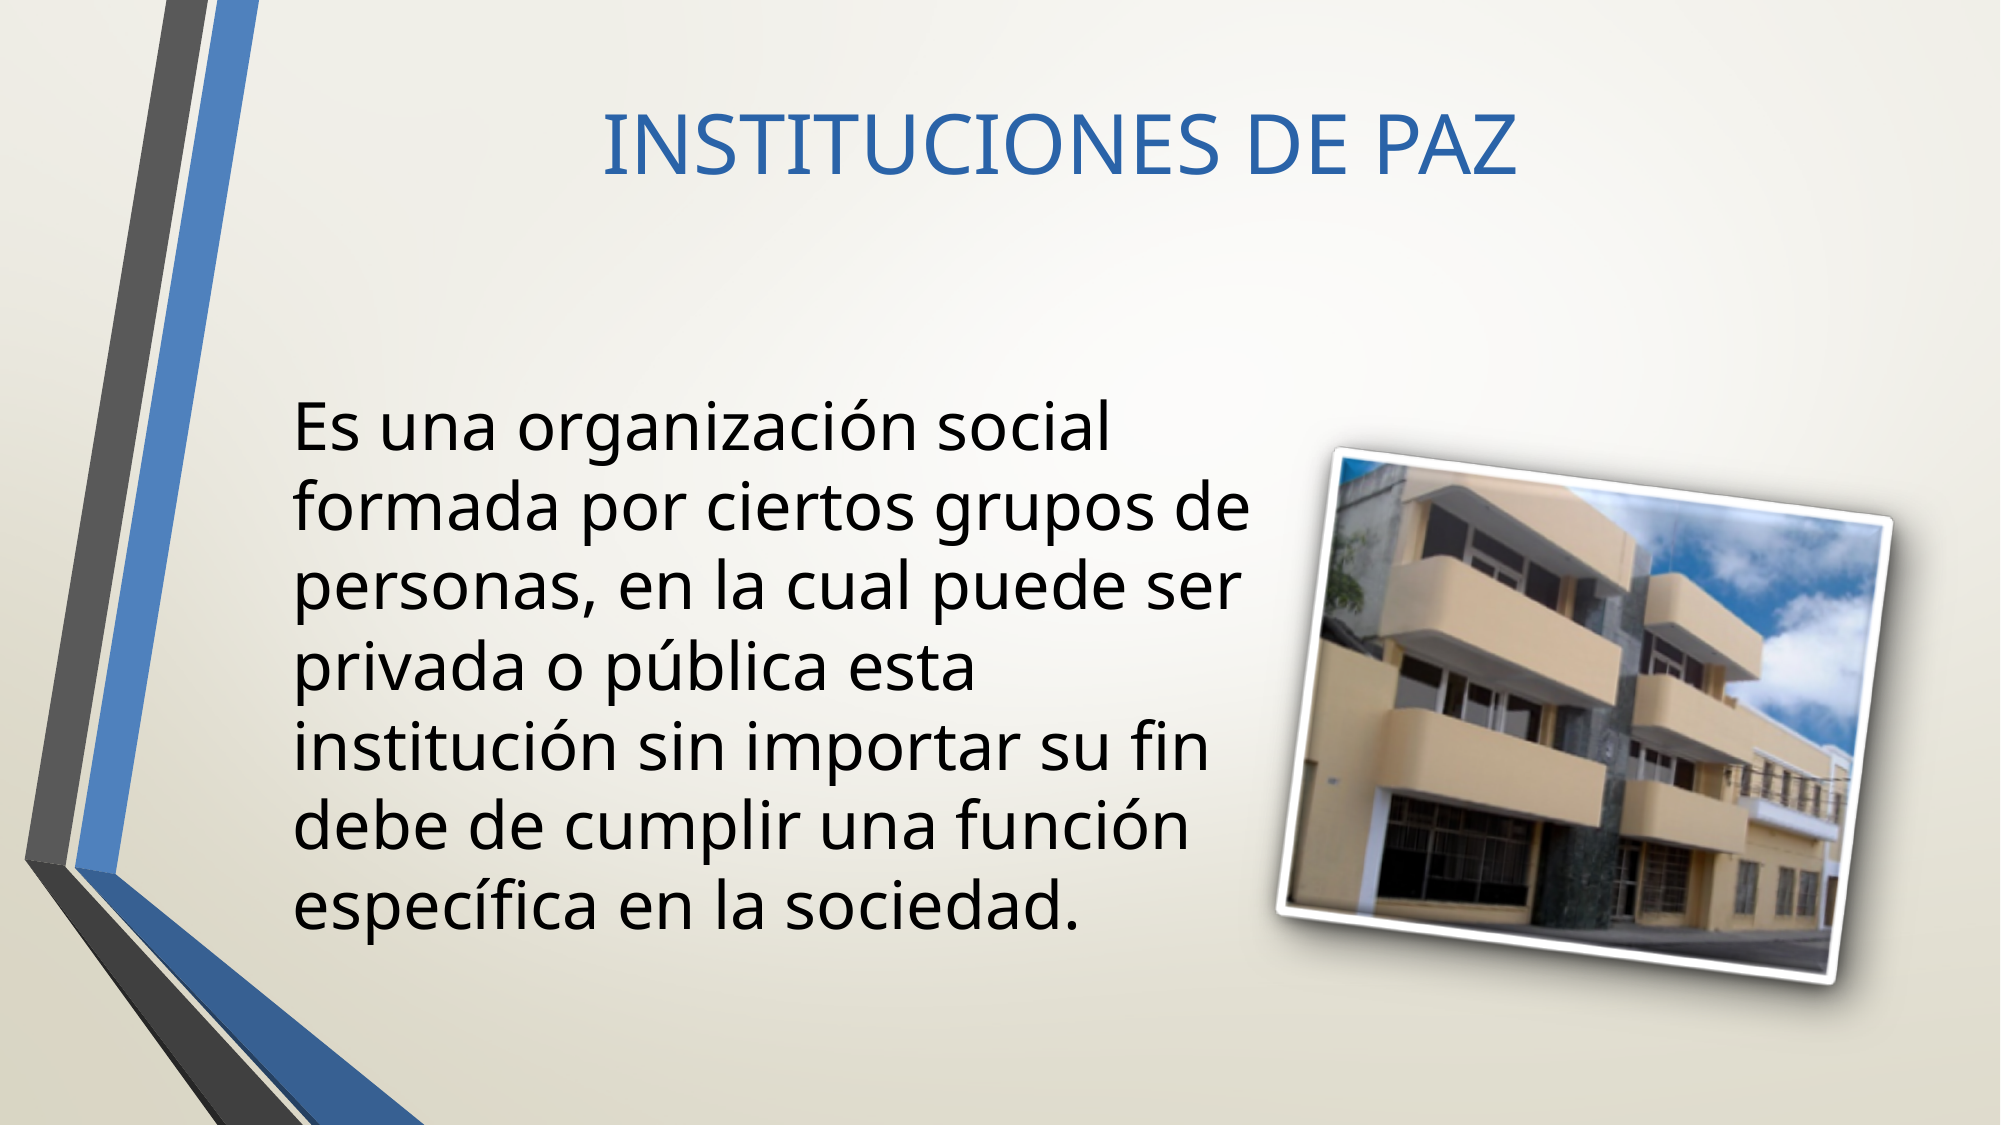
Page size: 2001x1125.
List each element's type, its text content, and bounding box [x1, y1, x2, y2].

title INSTITUCIONES DE PAZ [239, 88, 1883, 294]
picture [1243, 419, 1924, 1019]
text_box Es una organización social formada por ciertos grupos de personas, en la cual puede ser privada o pública esta institución sin importar su fin debe de cumplir una función específica en la sociedad. [277, 376, 1278, 951]
